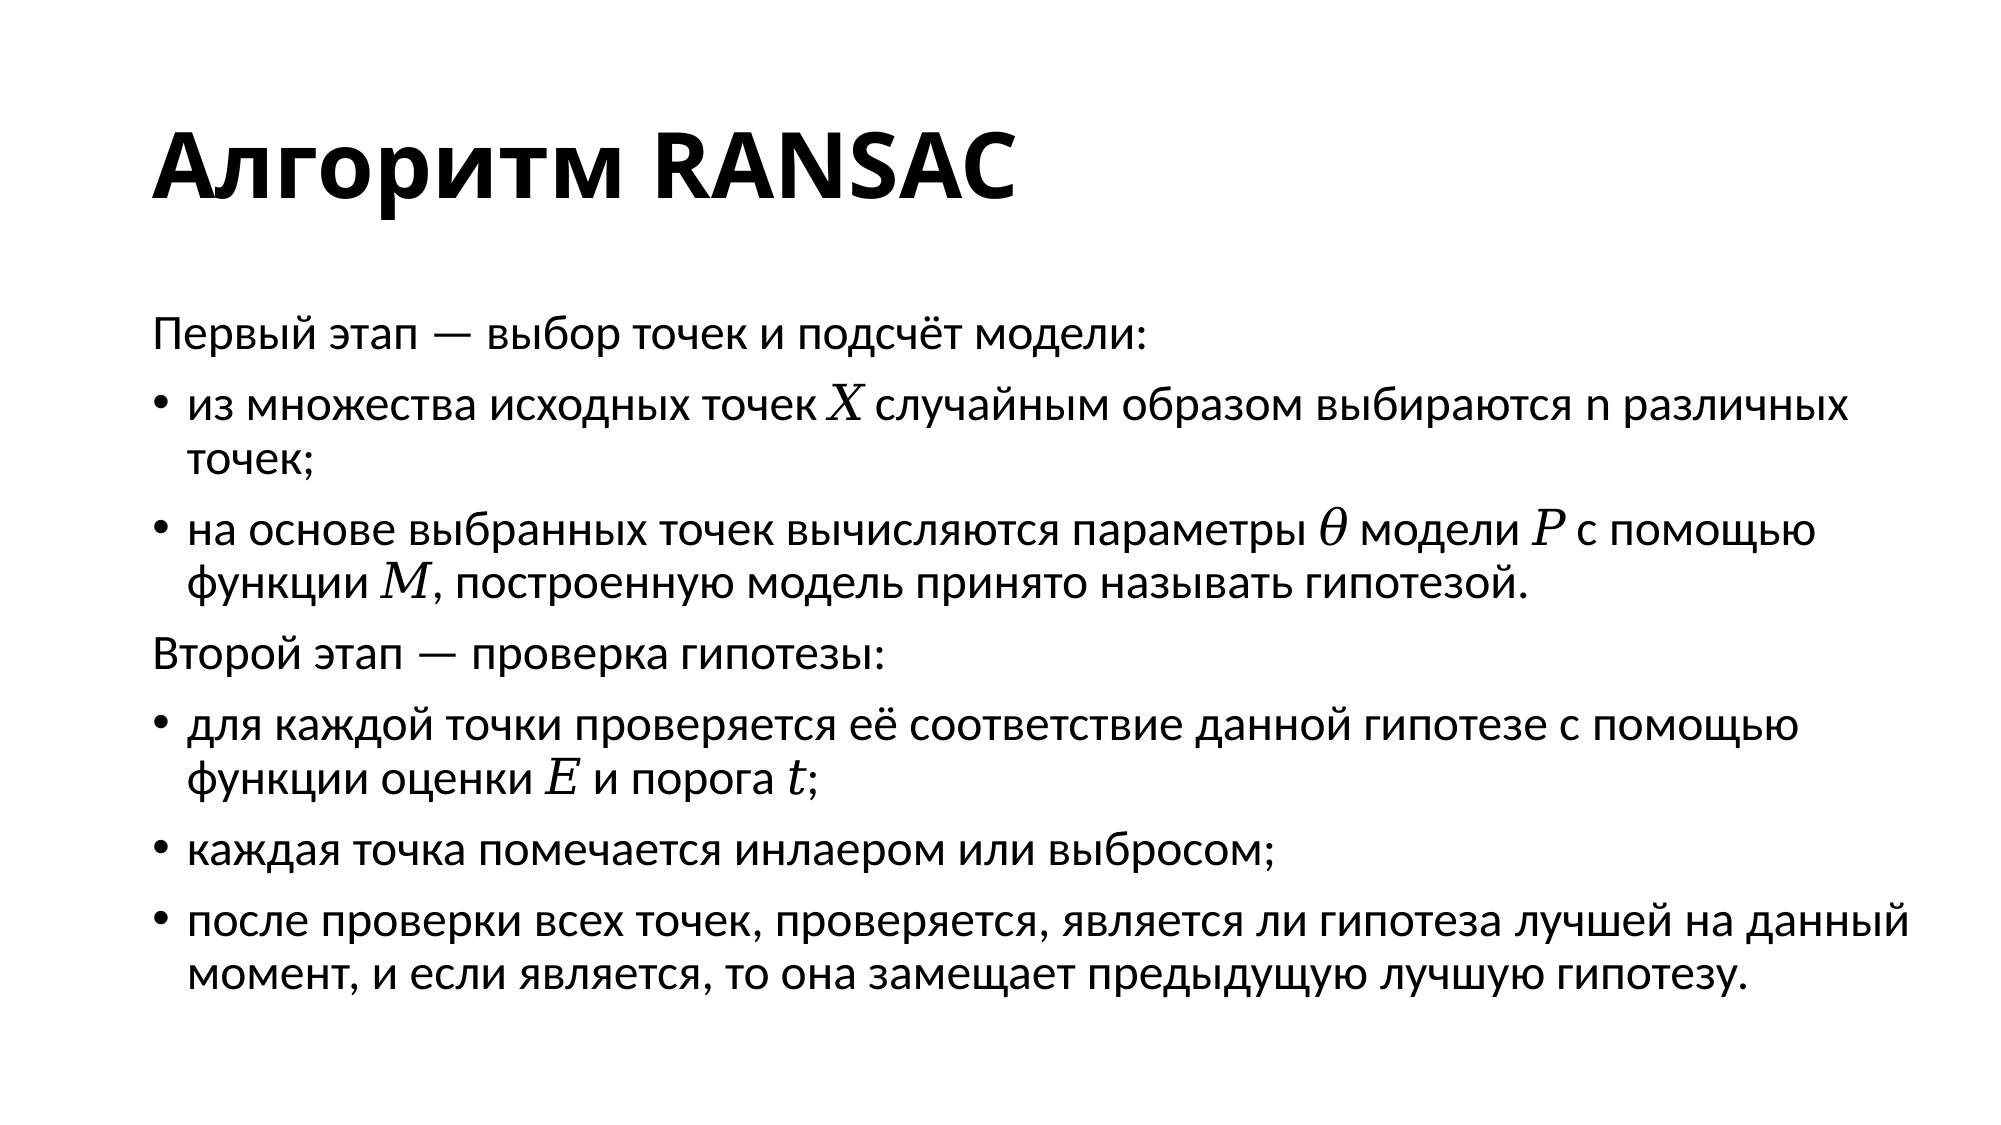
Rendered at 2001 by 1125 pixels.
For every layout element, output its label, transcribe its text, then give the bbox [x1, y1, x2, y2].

list Первый этап — выбор точек и подсчёт модели: из множества исходных точек 𝑋 случайным образом выбираются n различных точек; на основе выбранных точек вычисляются параметры 𝜃 модели 𝑃 с помощью функции 𝑀, построенную модель принято называть гипотезой. Второй этап — проверка гипотезы: для каждой точки проверяется её соответствие данной гипотезе с помощью функции оценки 𝐸 и порога 𝑡; каждая точка помечается инлаером или выбросом; после проверки всех точек, проверяется, является ли гипотеза лучшей на данный момент, и если является, то она замещает предыдущую лучшую гипотезу. [137, 299, 1950, 1014]
title Алгоритм RANSAC [137, 59, 1863, 278]
